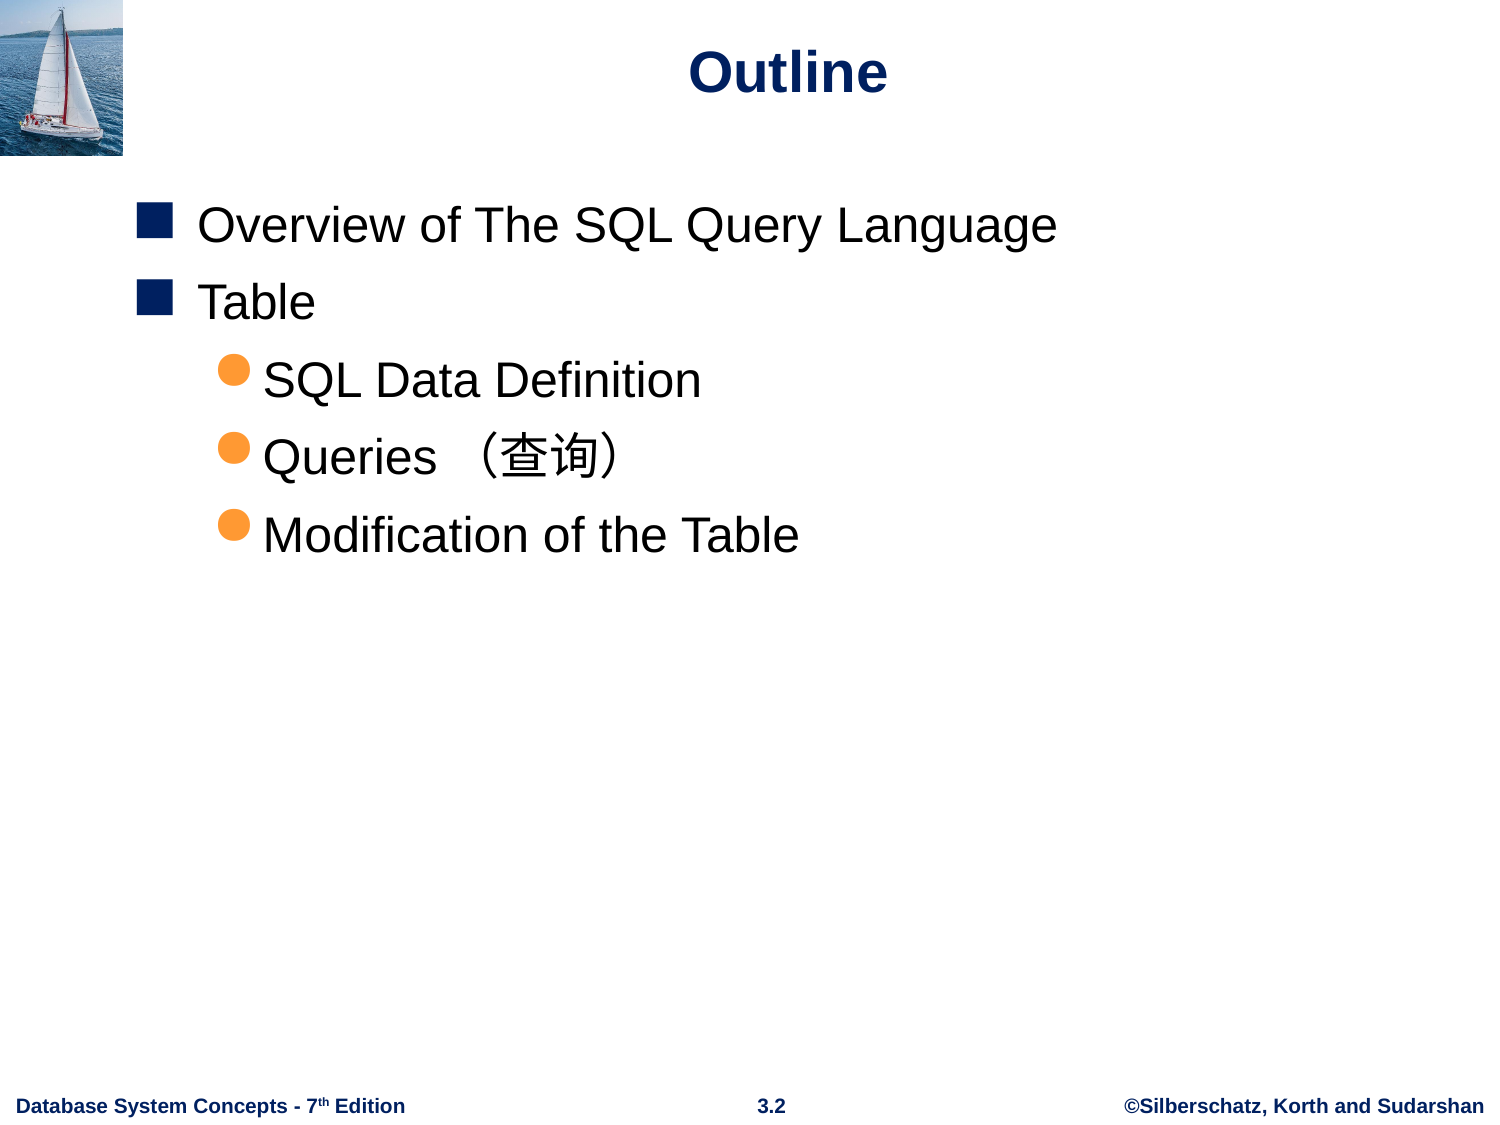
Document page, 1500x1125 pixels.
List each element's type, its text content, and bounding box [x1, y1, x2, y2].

title Outline [125, 18, 1452, 120]
list Overview of The SQL Query Language Table SQL Data Definition Queries（查询） Modification of the Table [126, 184, 1308, 766]
picture [0, 0, 123, 156]
